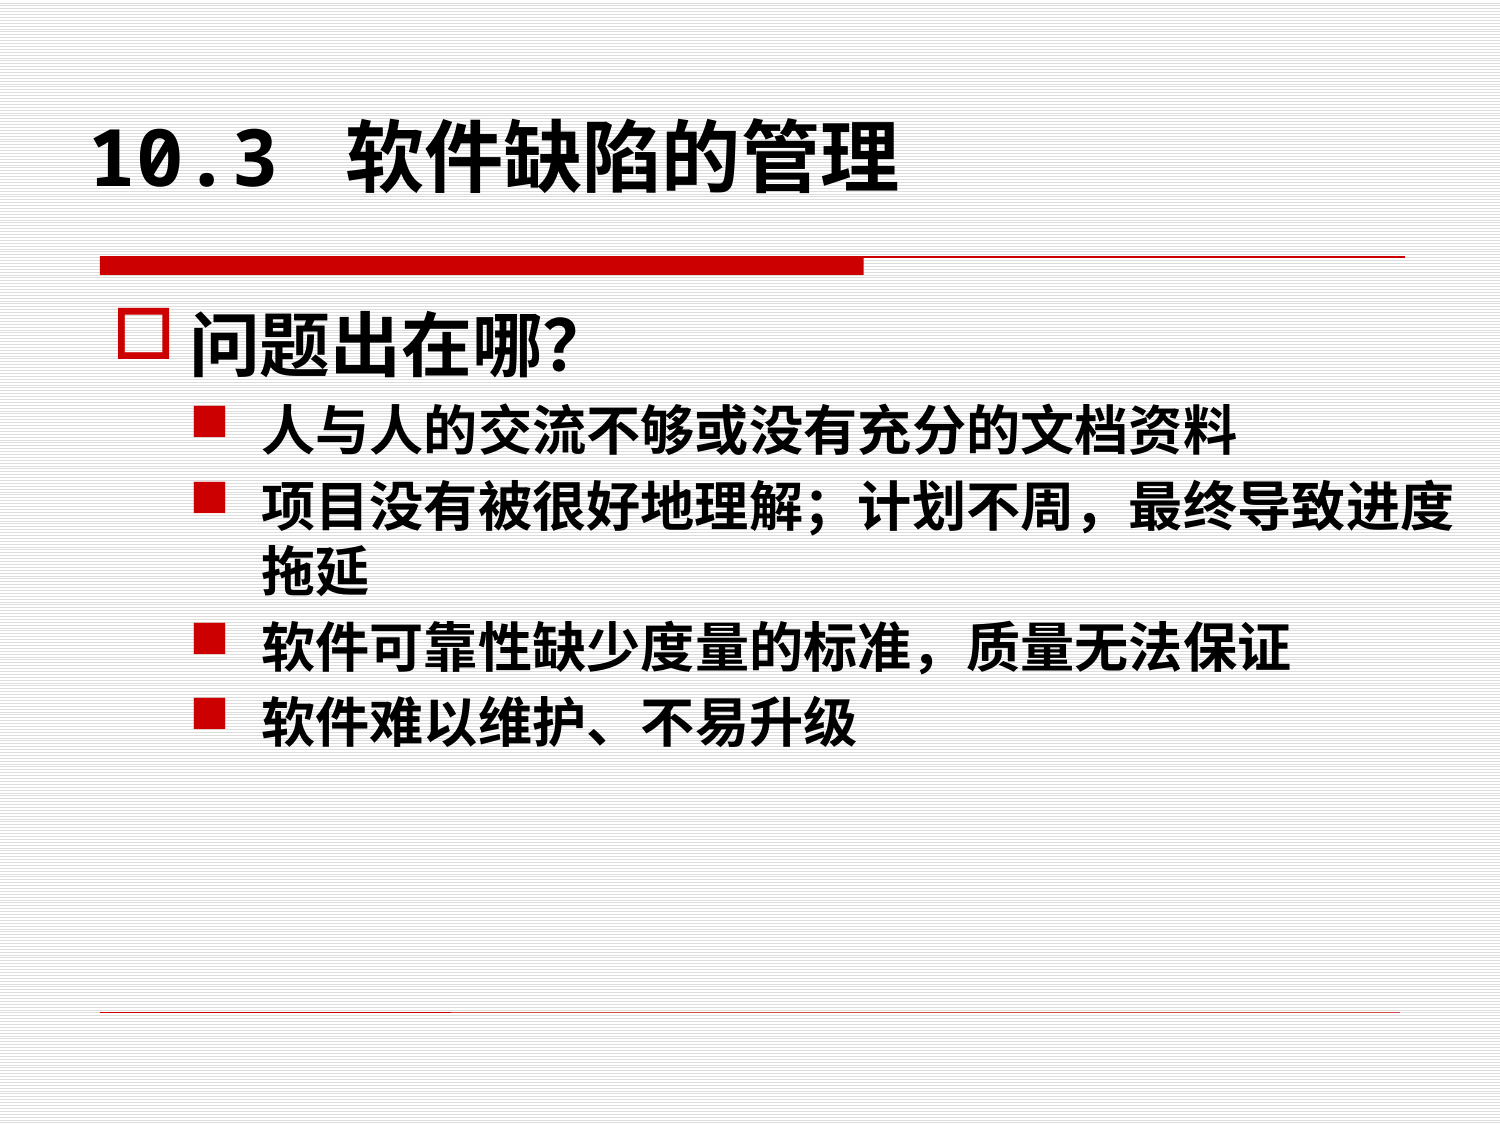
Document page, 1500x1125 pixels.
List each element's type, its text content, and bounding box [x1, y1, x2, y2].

text_box [265, 249, 1279, 1062]
list 问题出在哪？ 人与人的交流不够或没有充分的文档资料 项目没有被很好地理解；计划不周，最终导致进度拖延 软件可靠性缺少度量的标准，质量无法保证 软件难以维护、不易升级 [112, 300, 1471, 1063]
title 10.3 软件缺陷的管理 [88, 107, 1401, 244]
